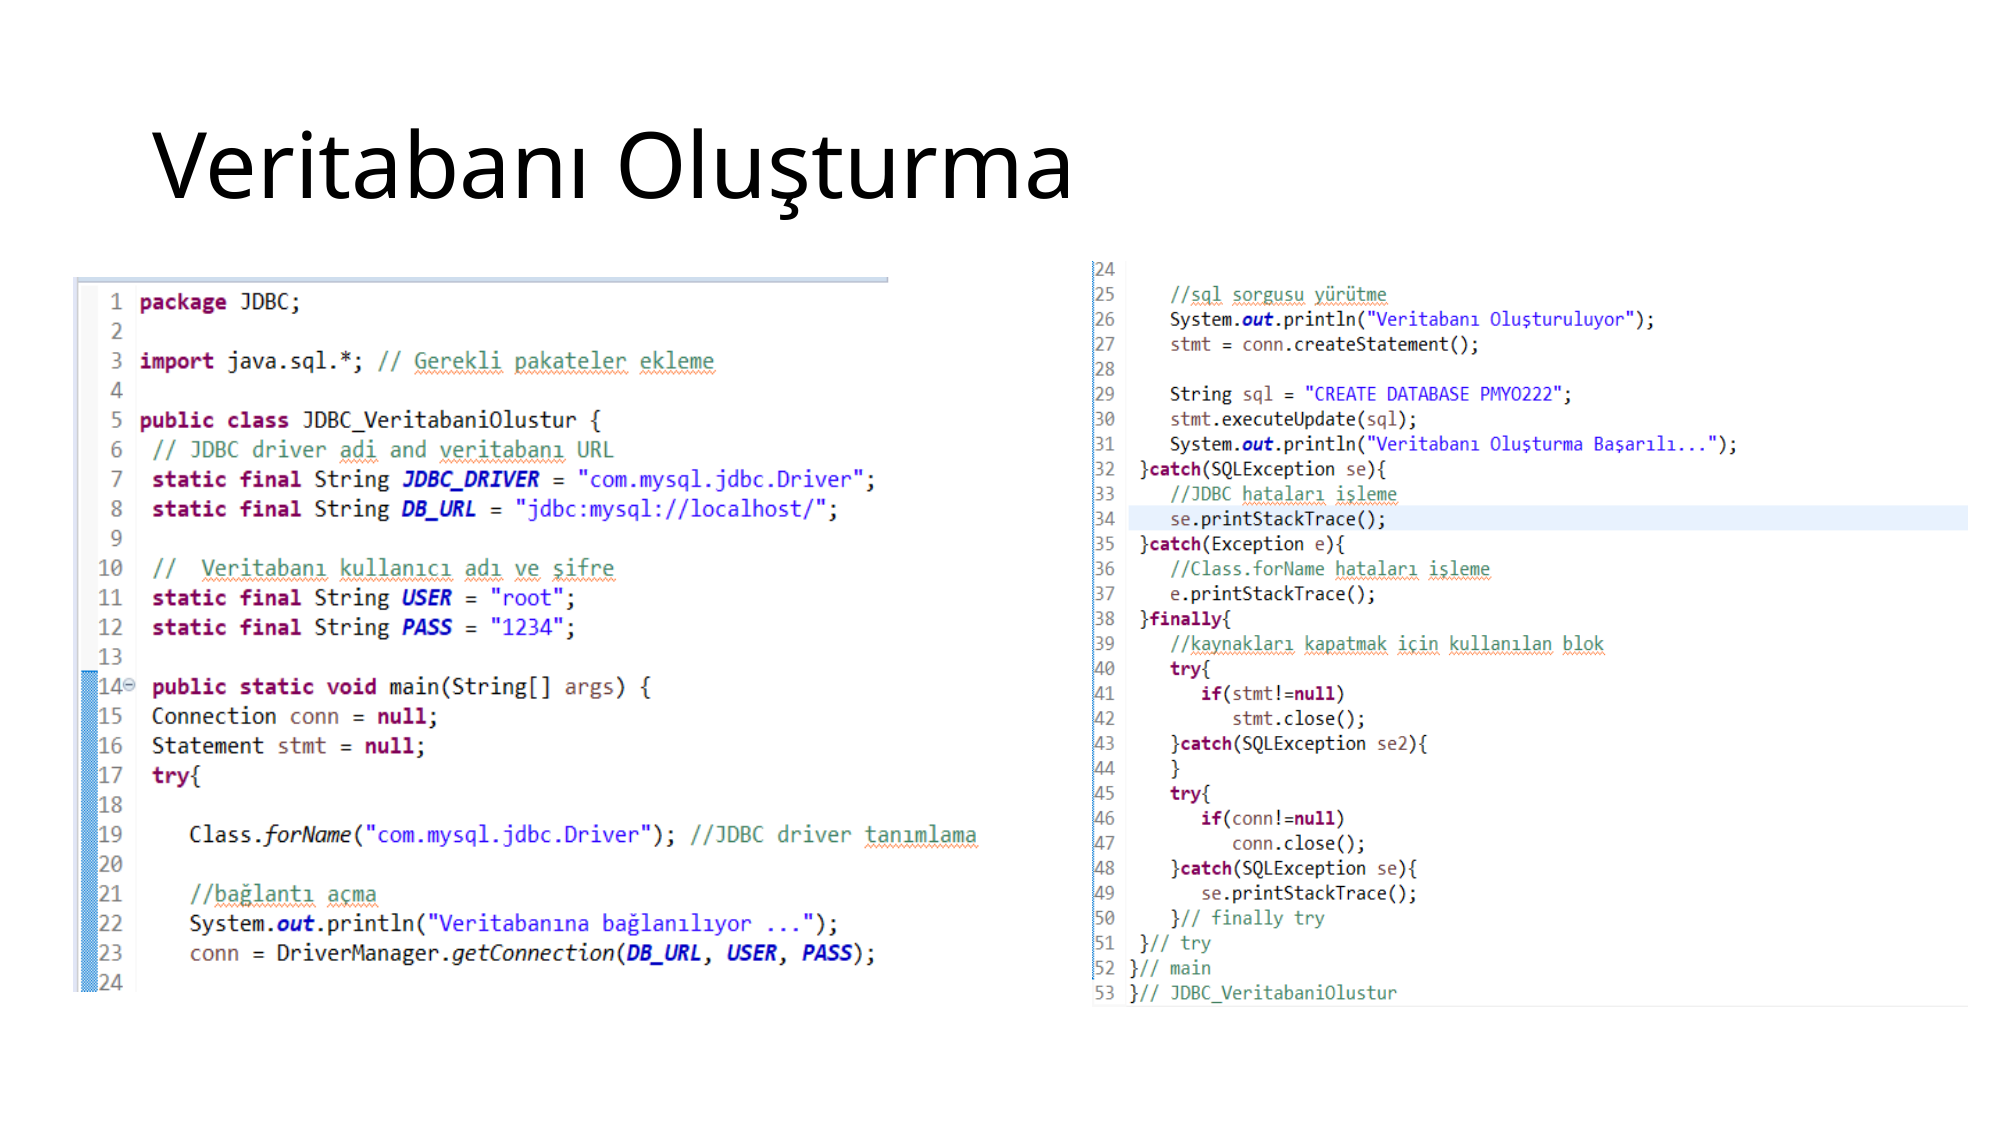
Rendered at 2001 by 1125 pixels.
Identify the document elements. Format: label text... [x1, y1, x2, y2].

picture [1092, 261, 1968, 1007]
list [73, 277, 1062, 992]
title Veritabanı Oluşturma [137, 59, 1863, 278]
